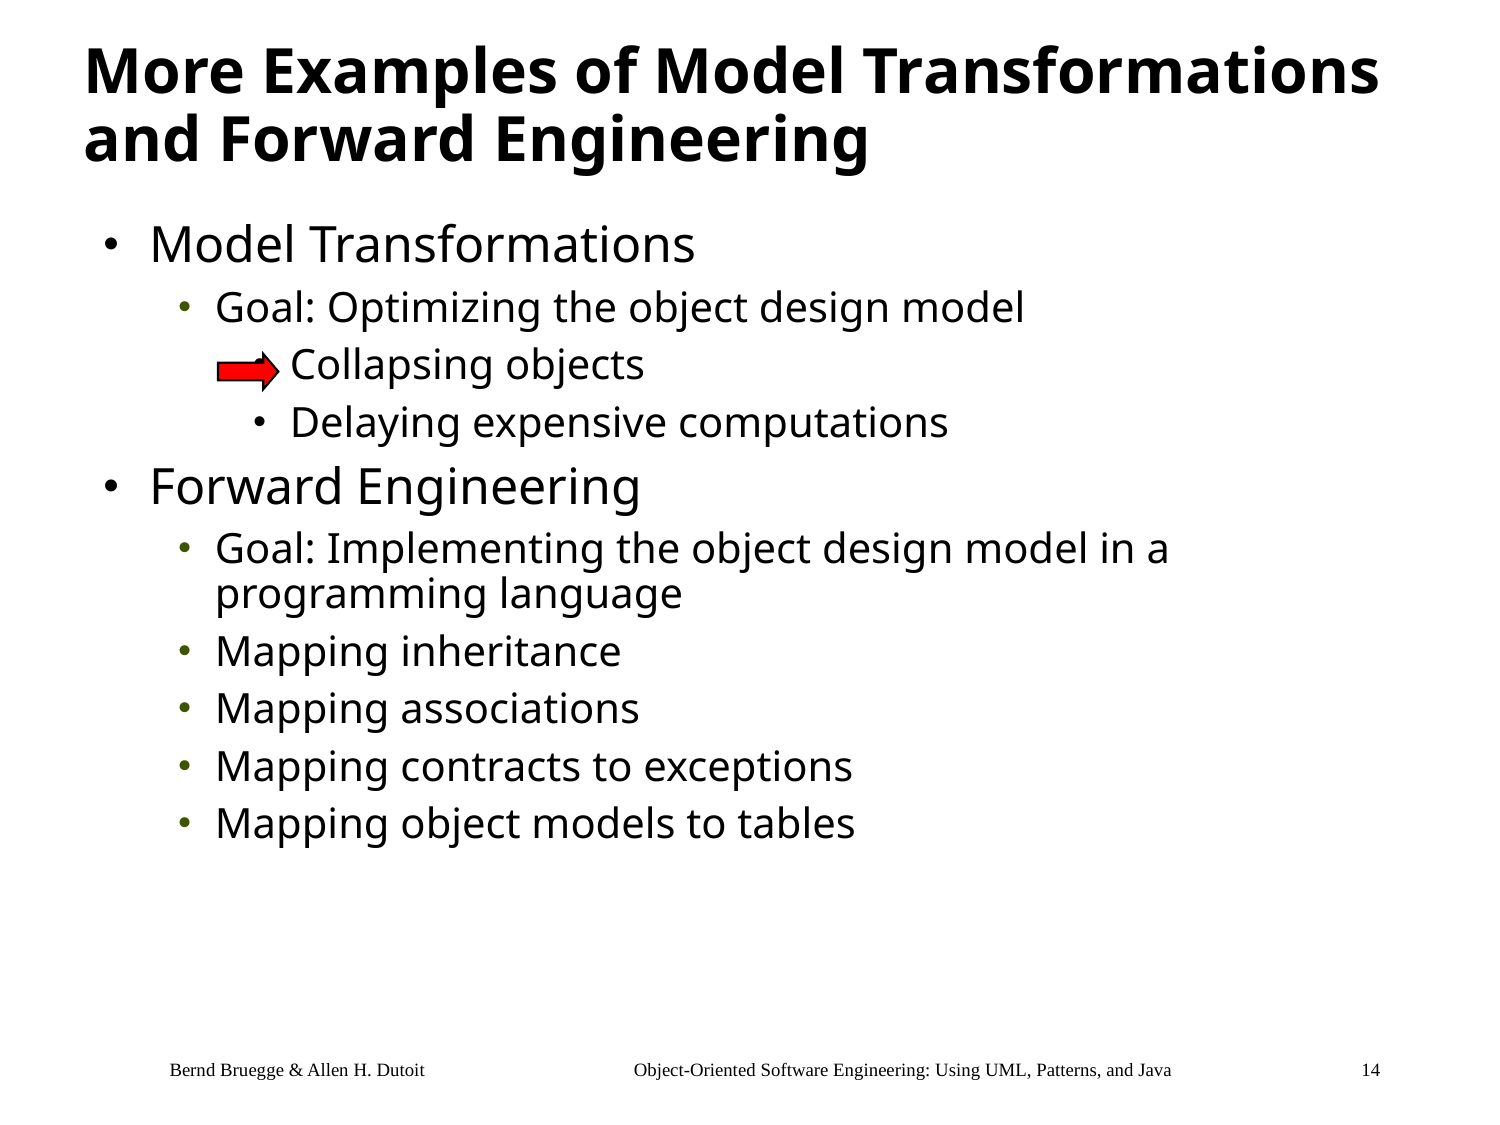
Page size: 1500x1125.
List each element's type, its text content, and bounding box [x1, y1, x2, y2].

list Model Transformations Goal: Optimizing the object design model Collapsing objects Delaying expensive computations Forward Engineering Goal: Implementing the object design model in a programming language Mapping inheritance Mapping associations Mapping contracts to exceptions Mapping object models to tables [87, 212, 1400, 1000]
text_box [217, 353, 279, 390]
title More Examples of Model Transformations and Forward Engineering [68, 36, 1407, 179]
